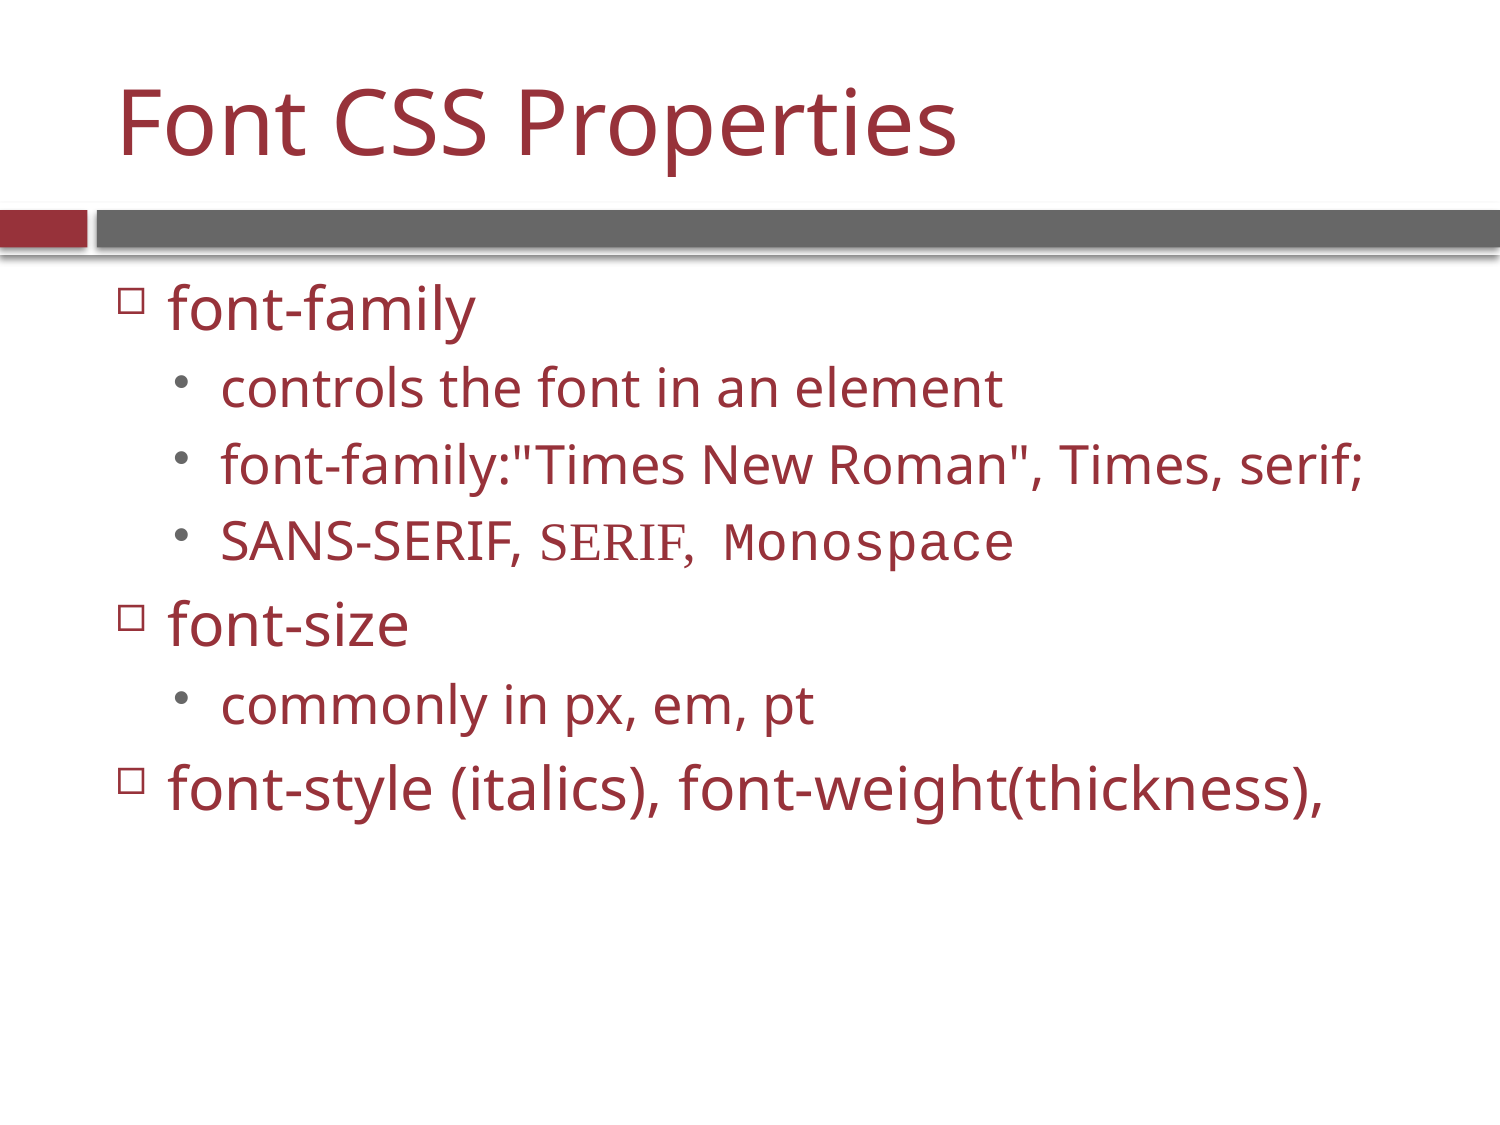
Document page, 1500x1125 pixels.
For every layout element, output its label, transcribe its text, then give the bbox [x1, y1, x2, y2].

title Font CSS Properties [100, 37, 1438, 200]
list font-family controls the font in an element font-family:"Times New Roman", Times, serif; SANS-SERIF, SERIF, Monospace font-size commonly in px, em, pt font-style (italics), font-weight(thickness), [100, 262, 1438, 1000]
